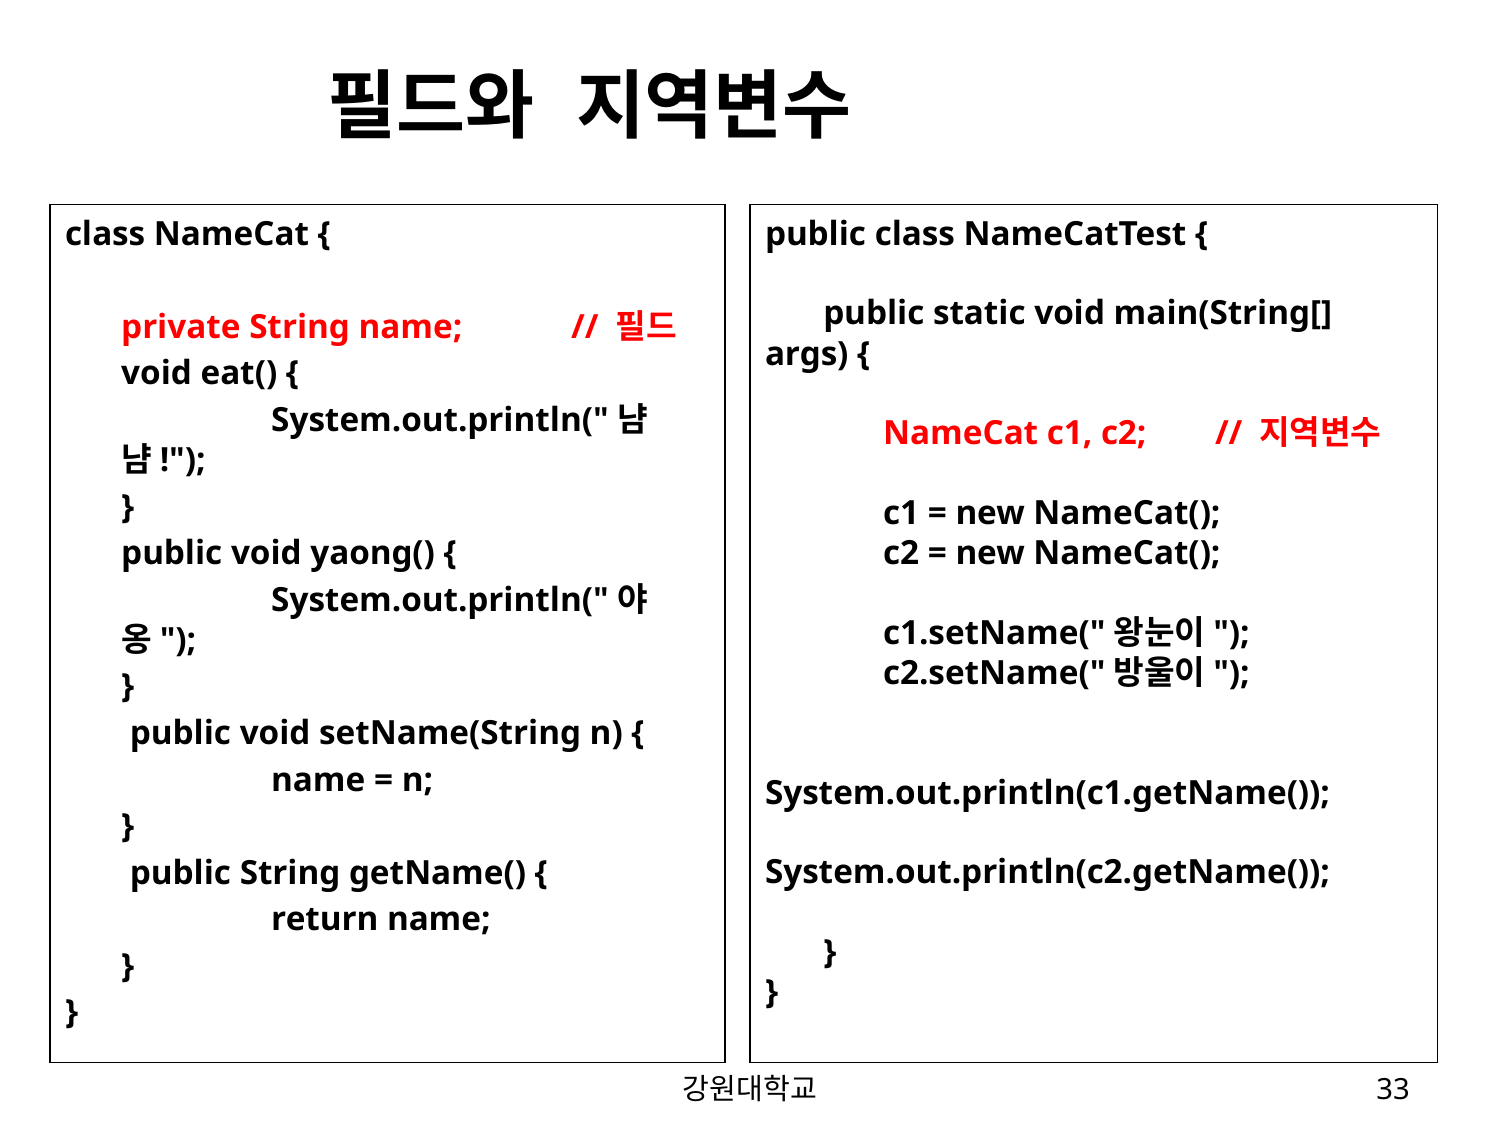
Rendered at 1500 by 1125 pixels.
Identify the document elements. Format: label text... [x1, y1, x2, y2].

slide_number 33 [1074, 1063, 1426, 1103]
footer 강원대학교 [512, 1062, 988, 1103]
text_box 필드와 지역변수 [312, 49, 1175, 155]
text_box public class NameCatTest { public static void main(String[] args) { NameCat c1, c2; // 지역변수 c1 = new NameCat(); c2 = new NameCat(); c1.setName("왕눈이"); c2.setName("방울이"); System.out.println(c1.getName()); System.out.println(c2.getName()); } } [749, 204, 1438, 1063]
list class NameCat { private String name; // 필드 void eat() { System.out.println("냠냠!"); } public void yaong() { System.out.println("야옹"); } public void setName(String n) { name = n; } public String getName() { return name; } } [49, 204, 726, 1063]
